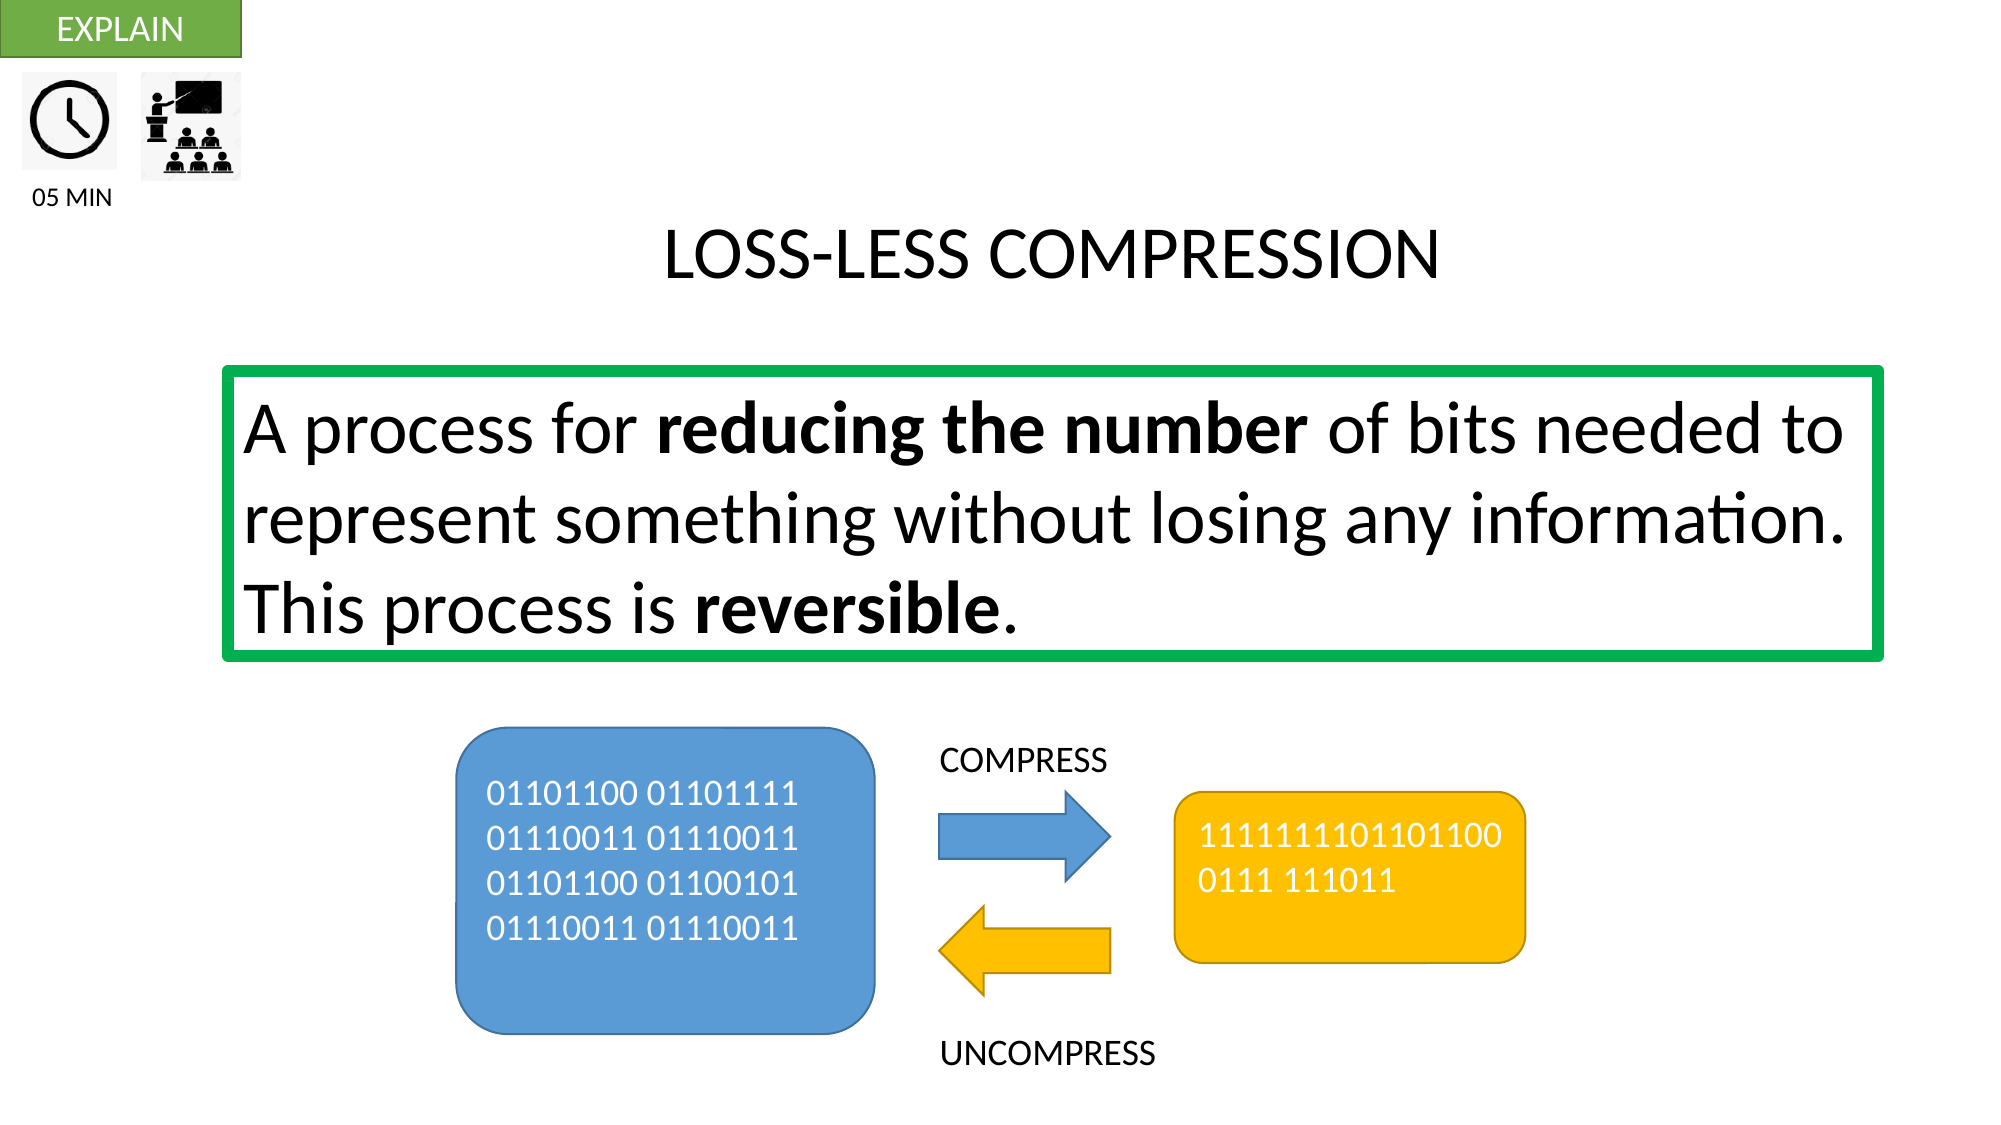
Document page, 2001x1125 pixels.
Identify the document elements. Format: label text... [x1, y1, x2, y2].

picture [140, 72, 242, 182]
text_box UNCOMPRESS [924, 1020, 1174, 1081]
text_box LOSS-LESS COMPRESSION [498, 195, 1608, 301]
text_box [939, 791, 1111, 882]
text_box [939, 906, 1111, 996]
text_box 1111111101101100 0111 111011 [1174, 791, 1526, 964]
text_box 05 MIN [16, 171, 129, 220]
picture [22, 72, 117, 170]
text_box COMPRESS [924, 727, 1125, 788]
text_box EXPLAIN [0, 0, 241, 57]
text_box 01101100 01101111 01110011 01110011 01101100 01100101 01110011 01110011 [456, 727, 875, 1035]
text_box A process for reducing the number of bits needed to represent something without losing any information. This process is reversible. [228, 370, 1879, 656]
